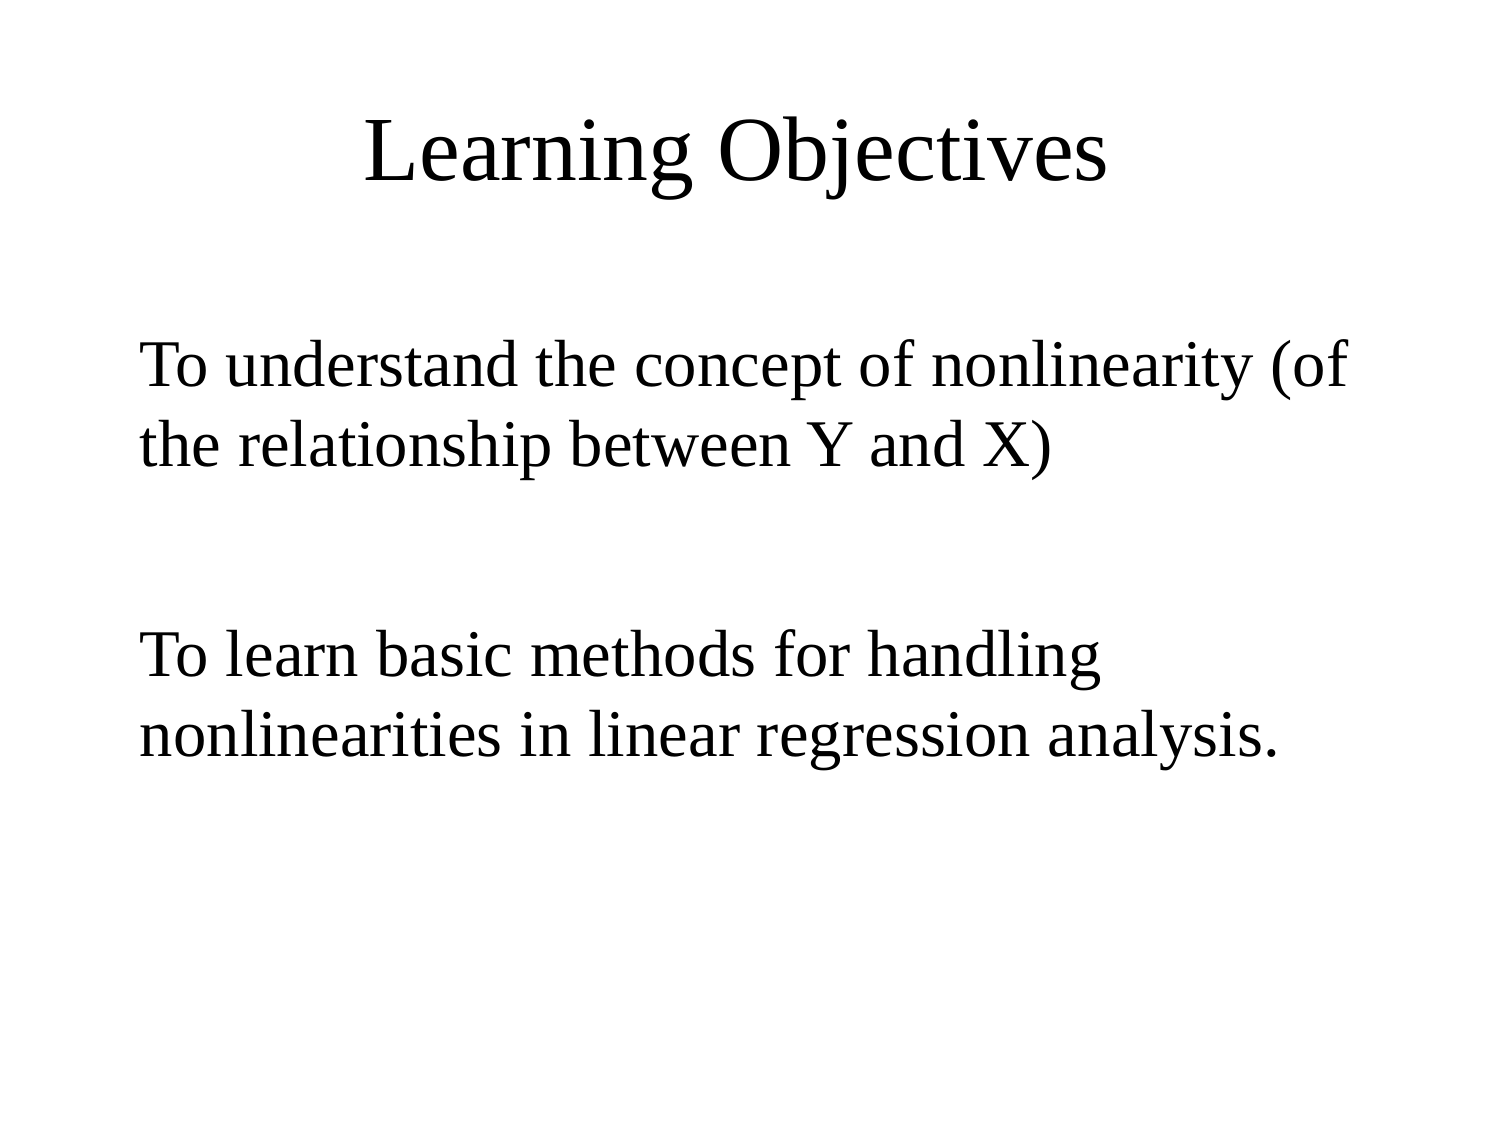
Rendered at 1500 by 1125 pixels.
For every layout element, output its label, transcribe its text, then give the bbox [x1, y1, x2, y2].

text_box Learning Objectives [99, 50, 1375, 238]
text_box To understand the concept of nonlinearity (of the relationship between Y and X) To learn basic methods for handling nonlinearities in linear regression analysis. [124, 312, 1400, 938]
